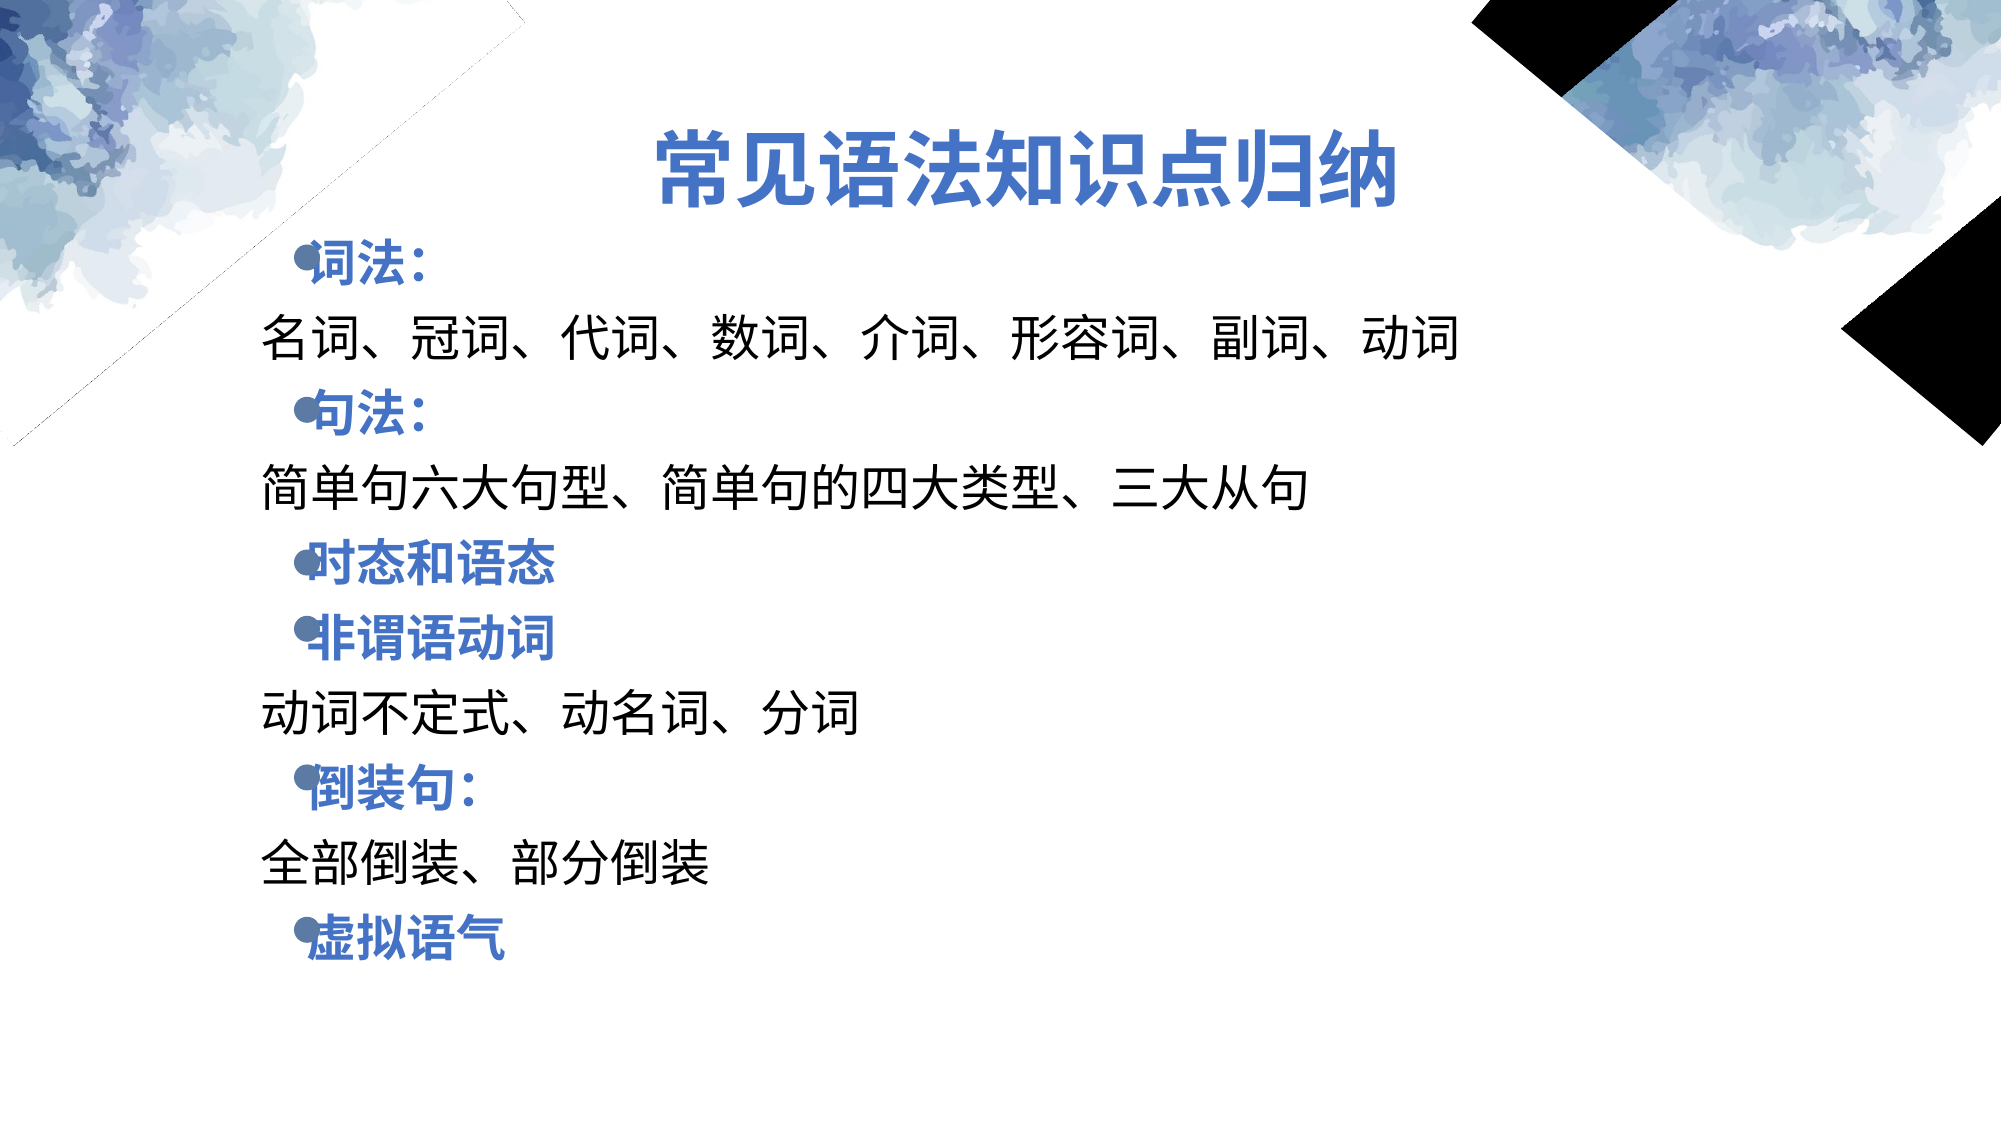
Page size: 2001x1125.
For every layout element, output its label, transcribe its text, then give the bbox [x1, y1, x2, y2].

picture [0, 0, 491, 415]
text_box [292, 915, 322, 944]
text_box [292, 548, 322, 577]
picture [1508, 0, 2001, 357]
text_box [292, 614, 322, 643]
text_box 常见语法知识点归纳 词法： 名词、冠词、代词、数词、介词、形容词、副词、动词 句法： 简单句六大句型、简单句的四大类型、三大从句 时态和语态 非谓语动词 动词不定式、动名词、分词 倒装句： 全部倒装、部分倒装 虚拟语气 [245, 109, 1807, 1110]
text_box [292, 395, 322, 424]
text_box [292, 763, 322, 792]
